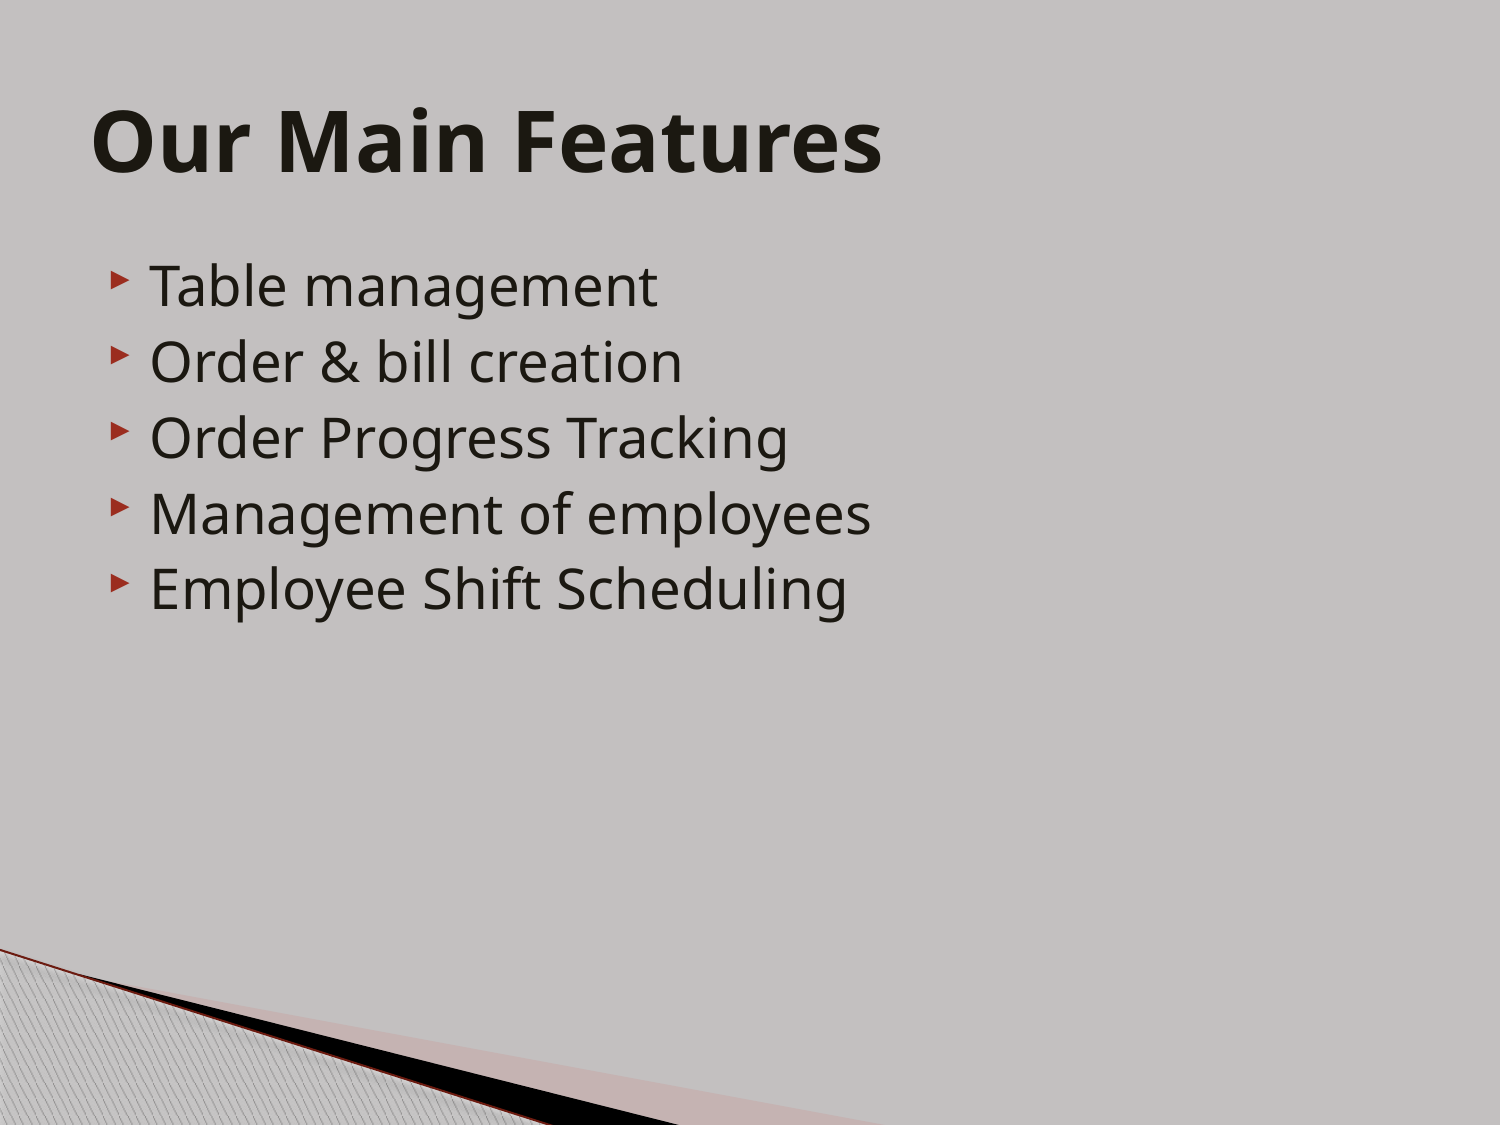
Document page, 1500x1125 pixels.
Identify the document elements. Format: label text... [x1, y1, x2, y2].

title Our Main Features [75, 45, 1425, 233]
list Table management Order & bill creation Order Progress Tracking Management of employees Employee Shift Scheduling [75, 243, 1425, 986]
